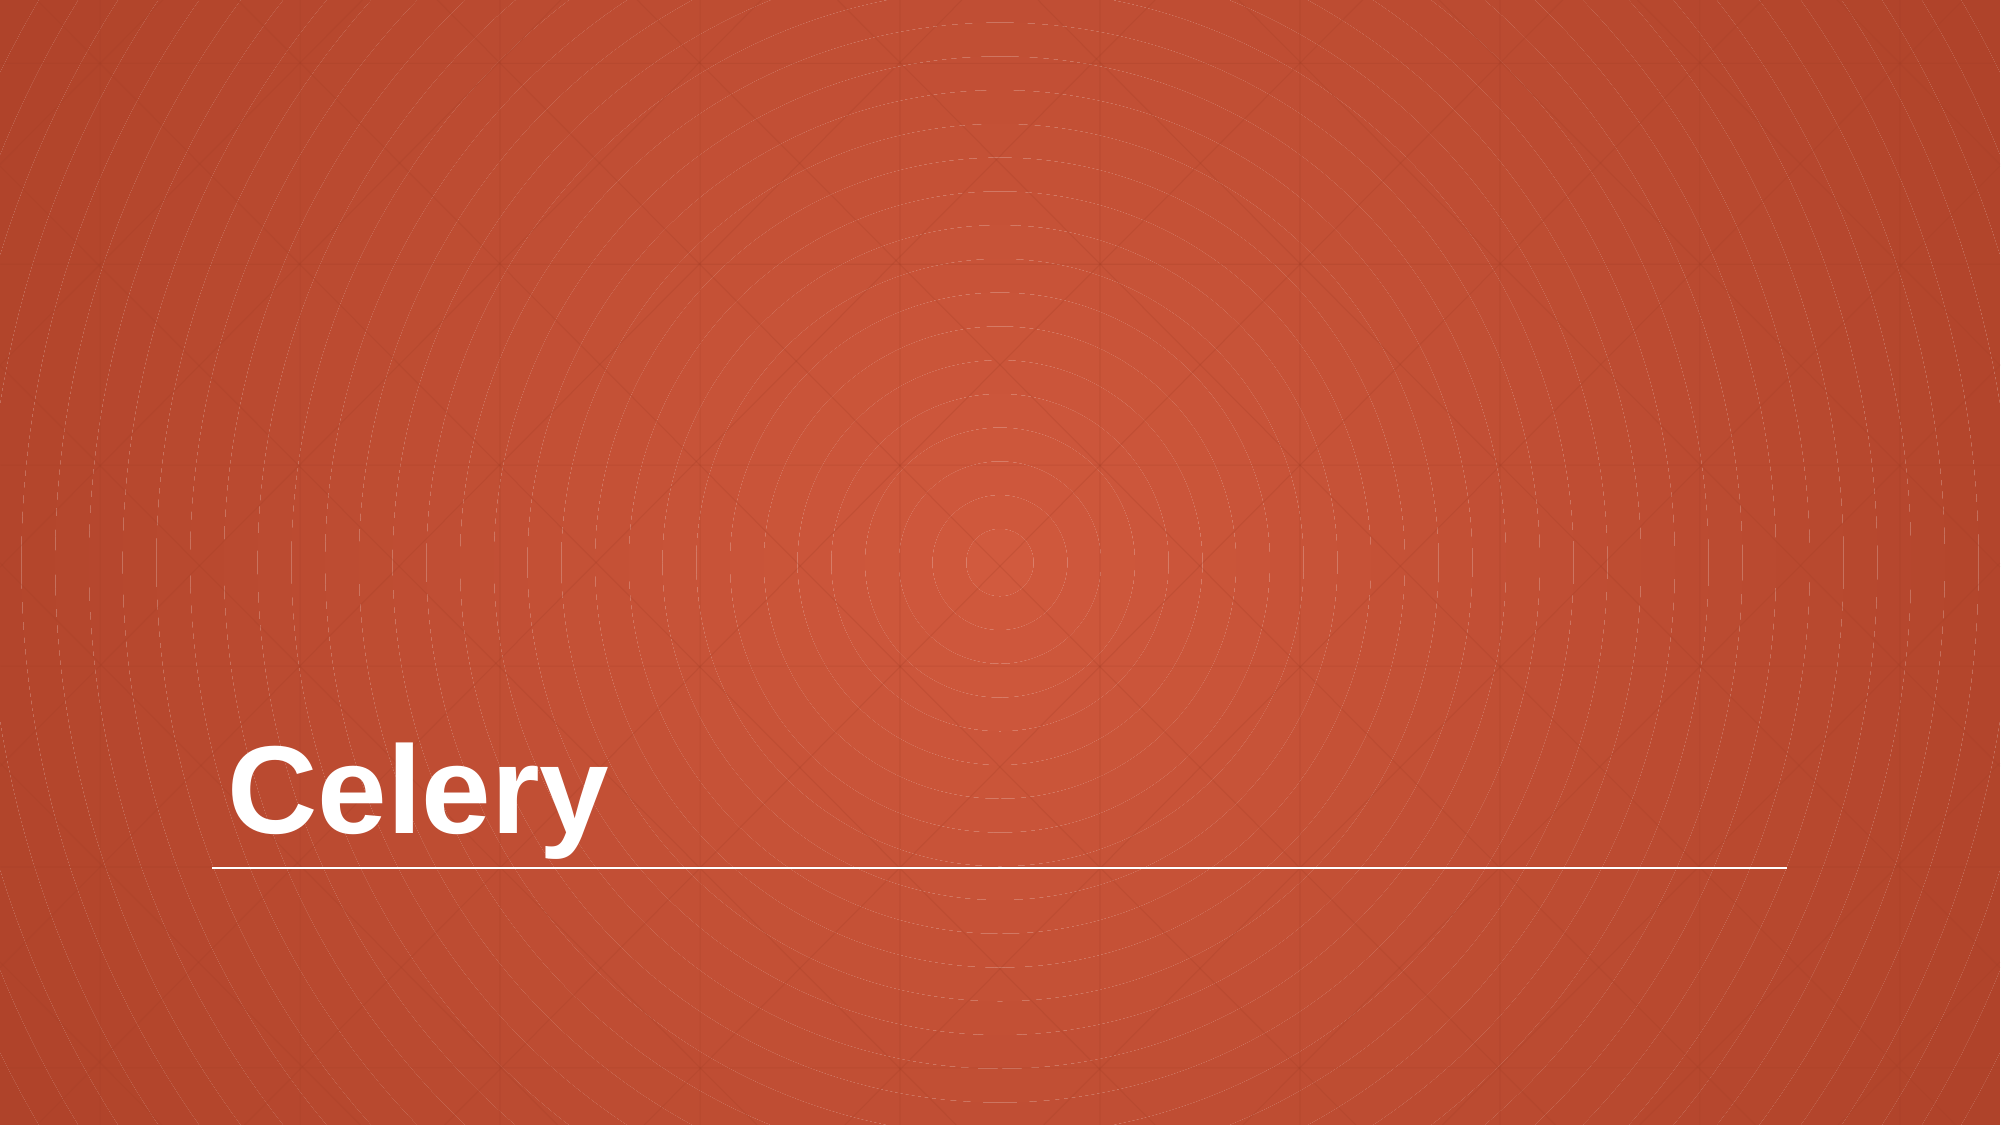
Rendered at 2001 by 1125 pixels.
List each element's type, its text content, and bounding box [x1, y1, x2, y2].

title Celery [212, 416, 1788, 867]
